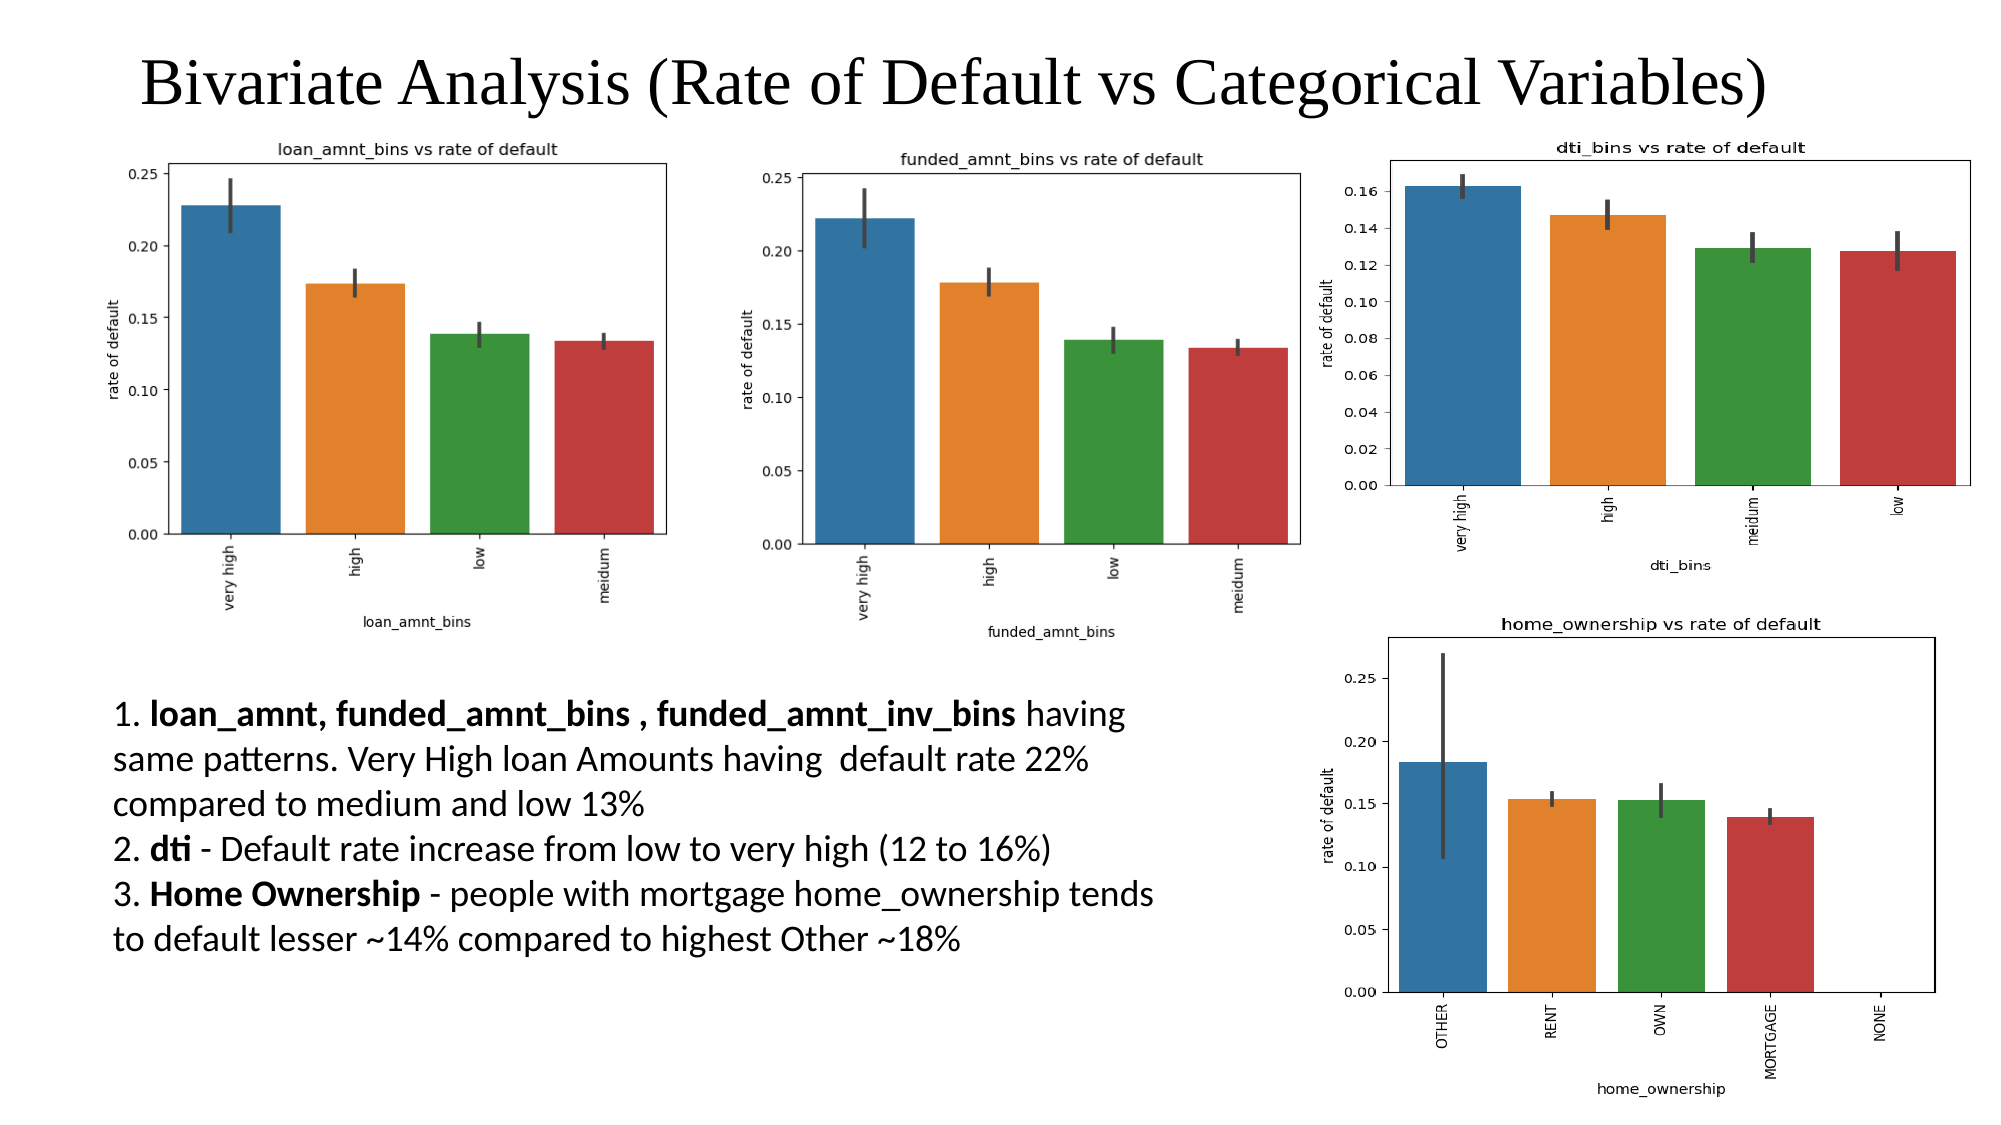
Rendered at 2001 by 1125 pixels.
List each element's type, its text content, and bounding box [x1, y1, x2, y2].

text_box 1. loan_amnt, funded_amnt_bins , funded_amnt_inv_bins having same patterns. Very High loan Amounts having default rate 22% compared to medium and low 13% 2. dti - Default rate increase from low to very high (12 to 16%) 3. Home Ownership - people with mortgage home_ownership tends to default lesser ~14% compared to highest Other ~18% [98, 681, 1190, 1057]
picture [98, 133, 676, 639]
title Bivariate Analysis (Rate of Default vs Categorical Variables) [125, 0, 1851, 166]
picture [1311, 608, 1946, 1106]
picture [732, 133, 1982, 649]
